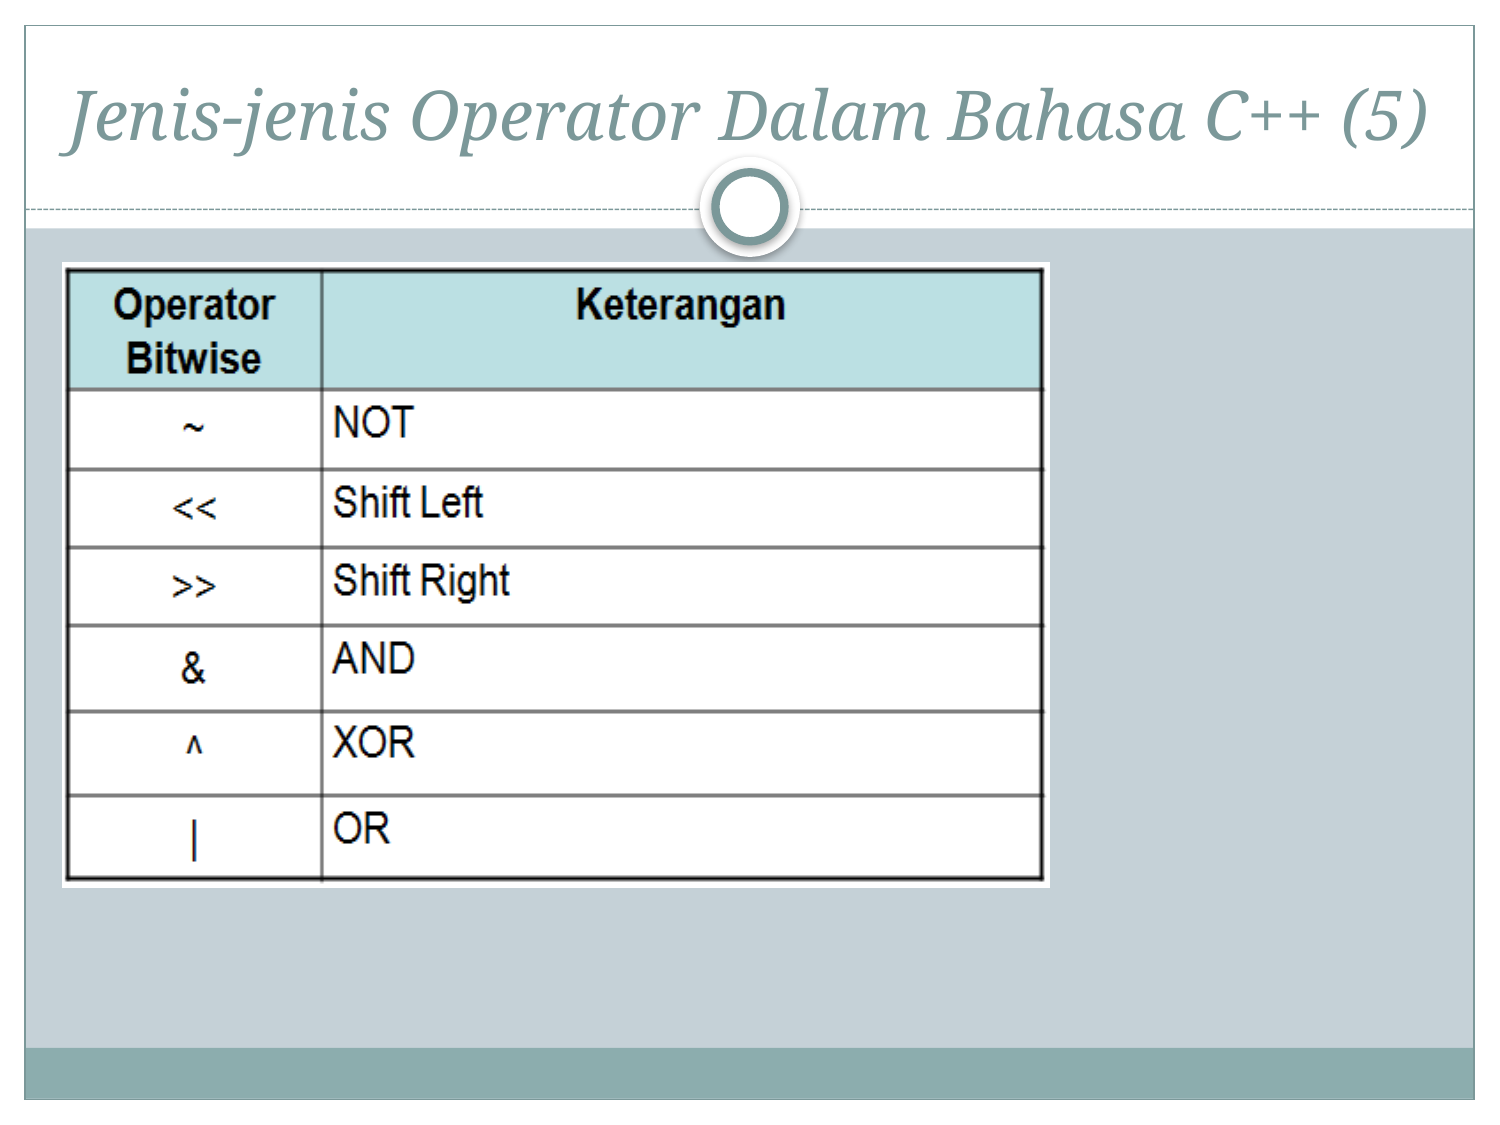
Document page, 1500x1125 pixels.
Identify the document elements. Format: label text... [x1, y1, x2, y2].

picture [62, 262, 1051, 888]
title Jenis-jenis Operator Dalam Bahasa C++ (5) [49, 37, 1450, 162]
